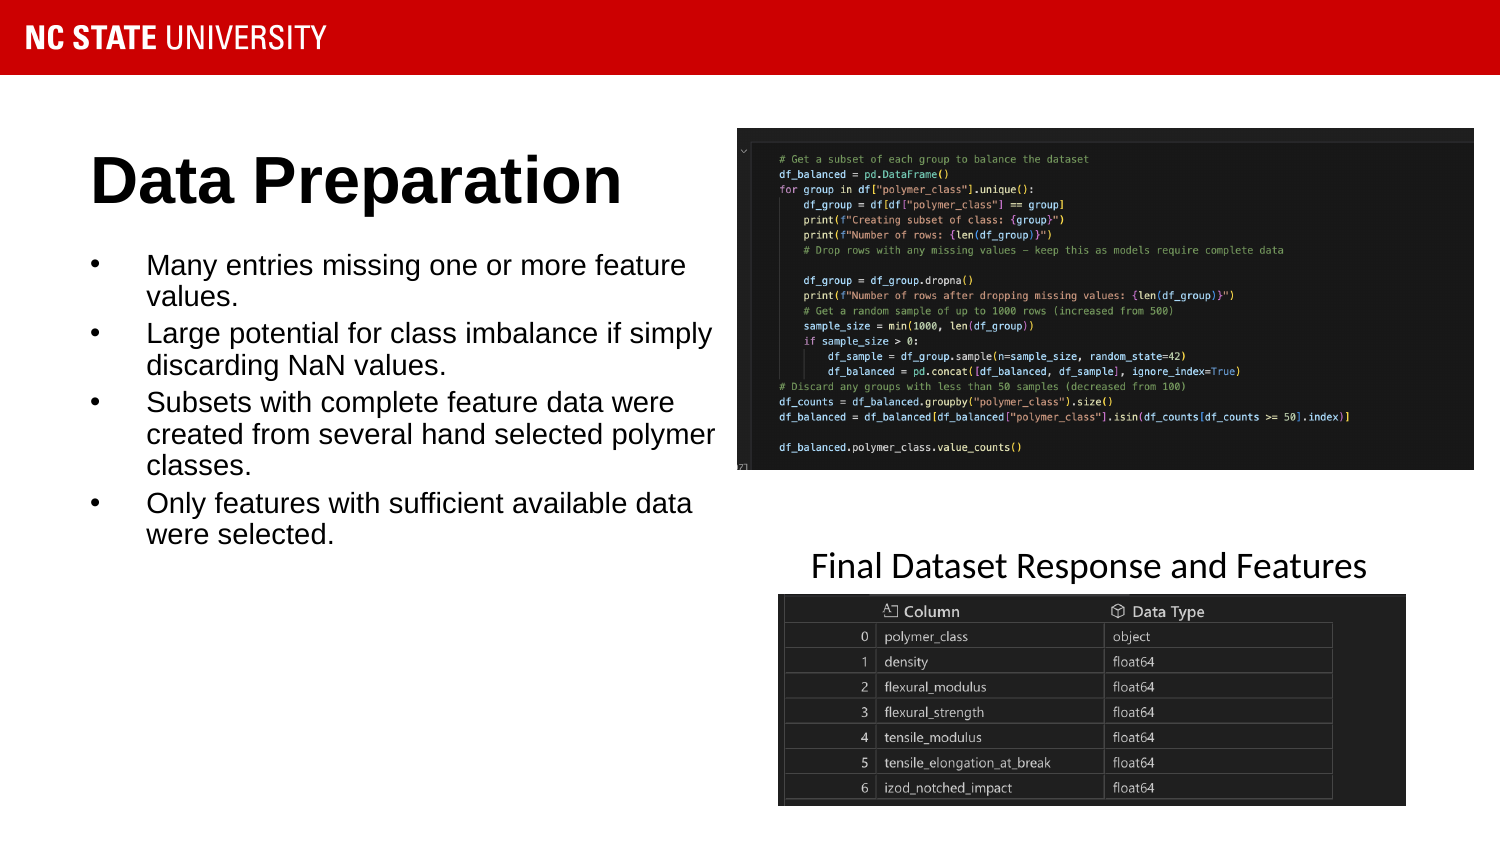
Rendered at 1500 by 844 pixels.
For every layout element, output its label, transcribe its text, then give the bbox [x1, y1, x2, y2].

picture [777, 594, 1407, 806]
list Many entries missing one or more feature values. Large potential for class imbalance if simply discarding NaN values. Subsets with complete feature data were created from several hand selected polymer classes. Only features with sufficient available data were selected. [75, 242, 738, 754]
title Data Preparation [75, 110, 1425, 242]
picture [737, 128, 1474, 470]
text_box Final Dataset Response and Features [796, 533, 1415, 594]
picture [0, 0, 1500, 75]
